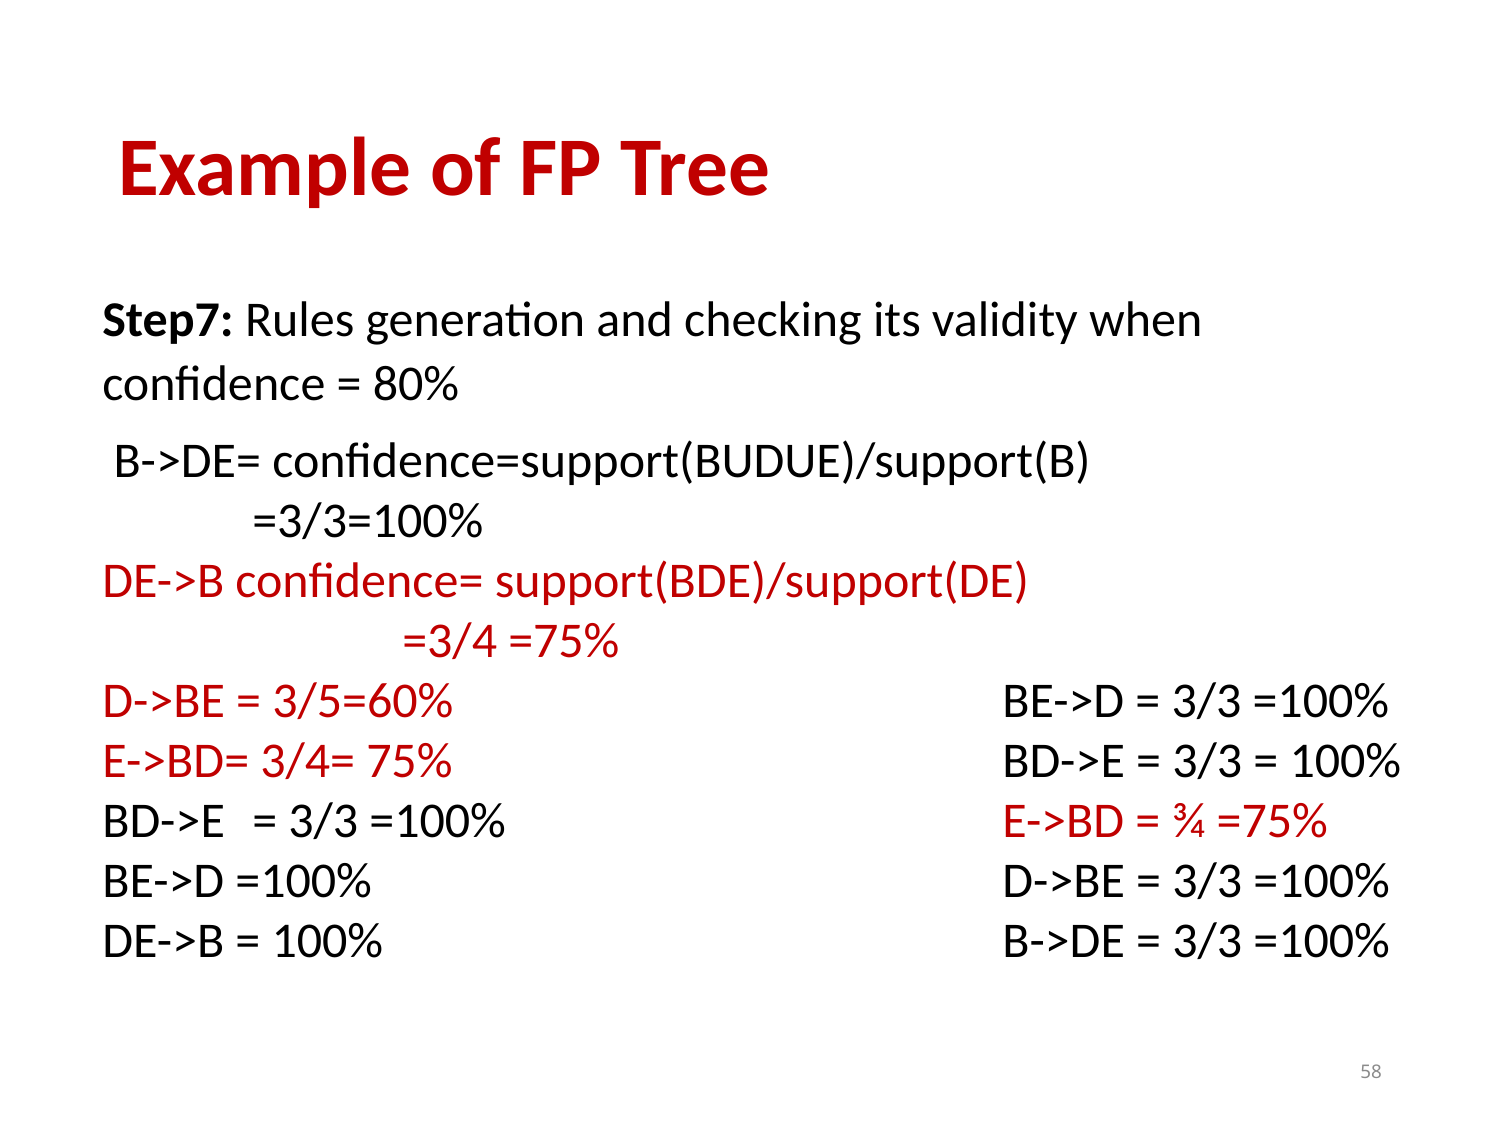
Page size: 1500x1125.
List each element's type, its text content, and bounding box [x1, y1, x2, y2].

title Example of FP Tree [103, 59, 1397, 274]
text_box Step7: Rules generation and checking its validity when confidence = 80% B->DE= confidence=support(BUDUE)/support(B) =3/3=100% DE->B confidence= support(BDE)/support(DE) =3/4 =75% D->BE = 3/5=60% BE->D = 3/3 =100% E->BD= 3/4= 75% BD->E = 3/3 = 100% BD->E = 3/3 =100% E->BD = ¾ =75% BE->D =100% D->BE = 3/3 =100% DE->B = 100% B->DE = 3/3 =100% [87, 274, 1450, 1125]
